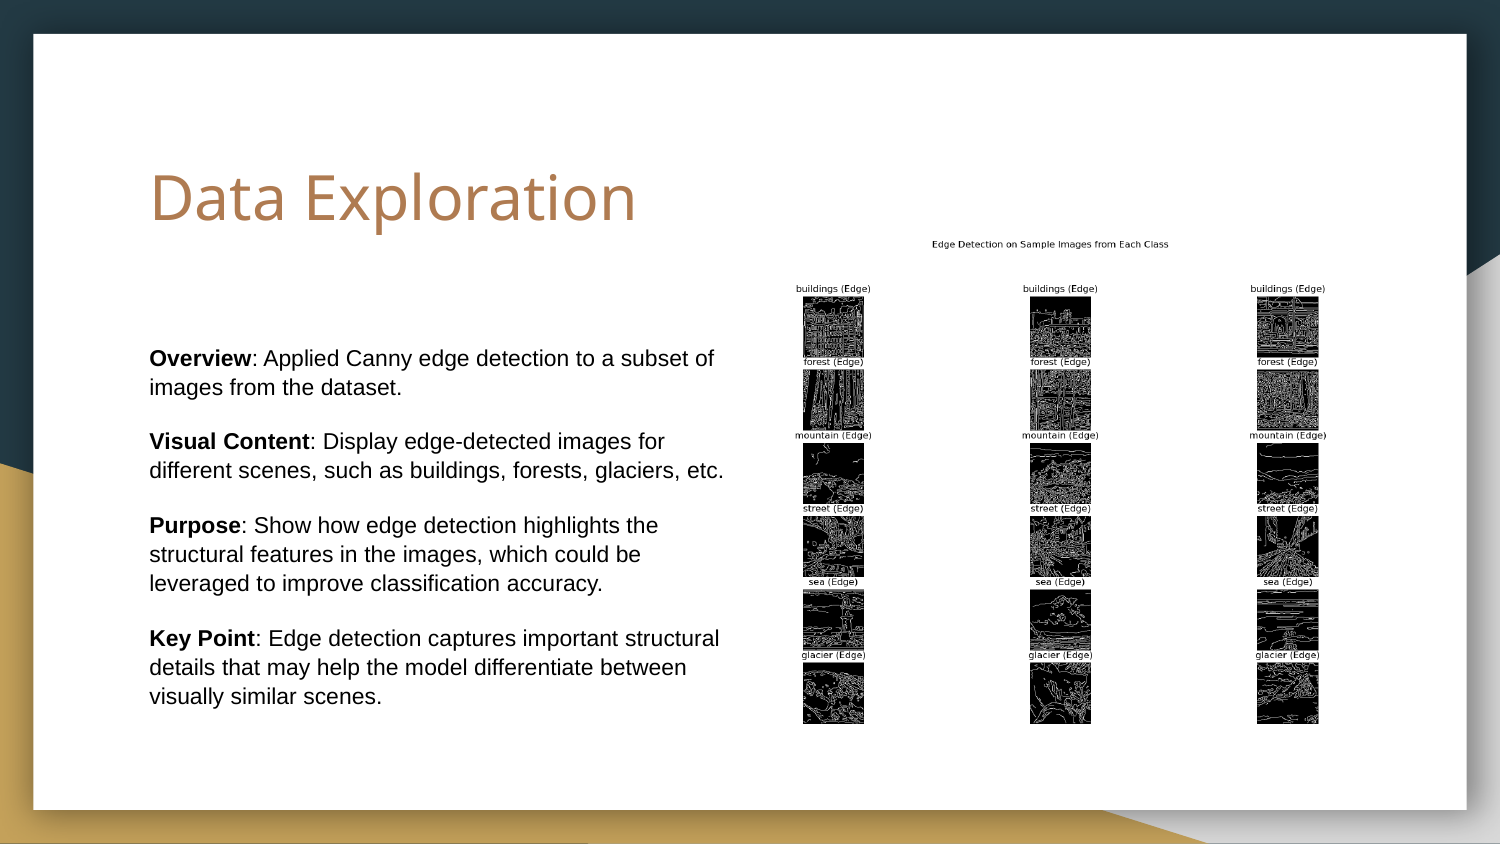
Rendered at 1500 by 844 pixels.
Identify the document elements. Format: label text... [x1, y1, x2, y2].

list Overview: Applied Canny edge detection to a subset of images from the dataset. Visual Content: Display edge-detected images for different scenes, such as buildings, forests, glaciers, etc. Purpose: Show how edge detection highlights the structural features in the images, which could be leveraged to improve classification accuracy. Key Point: Edge detection captures important structural details that may help the model differentiate between visually similar scenes. [134, 326, 759, 729]
title Data Exploration [134, 138, 1366, 296]
picture [789, 235, 1332, 729]
